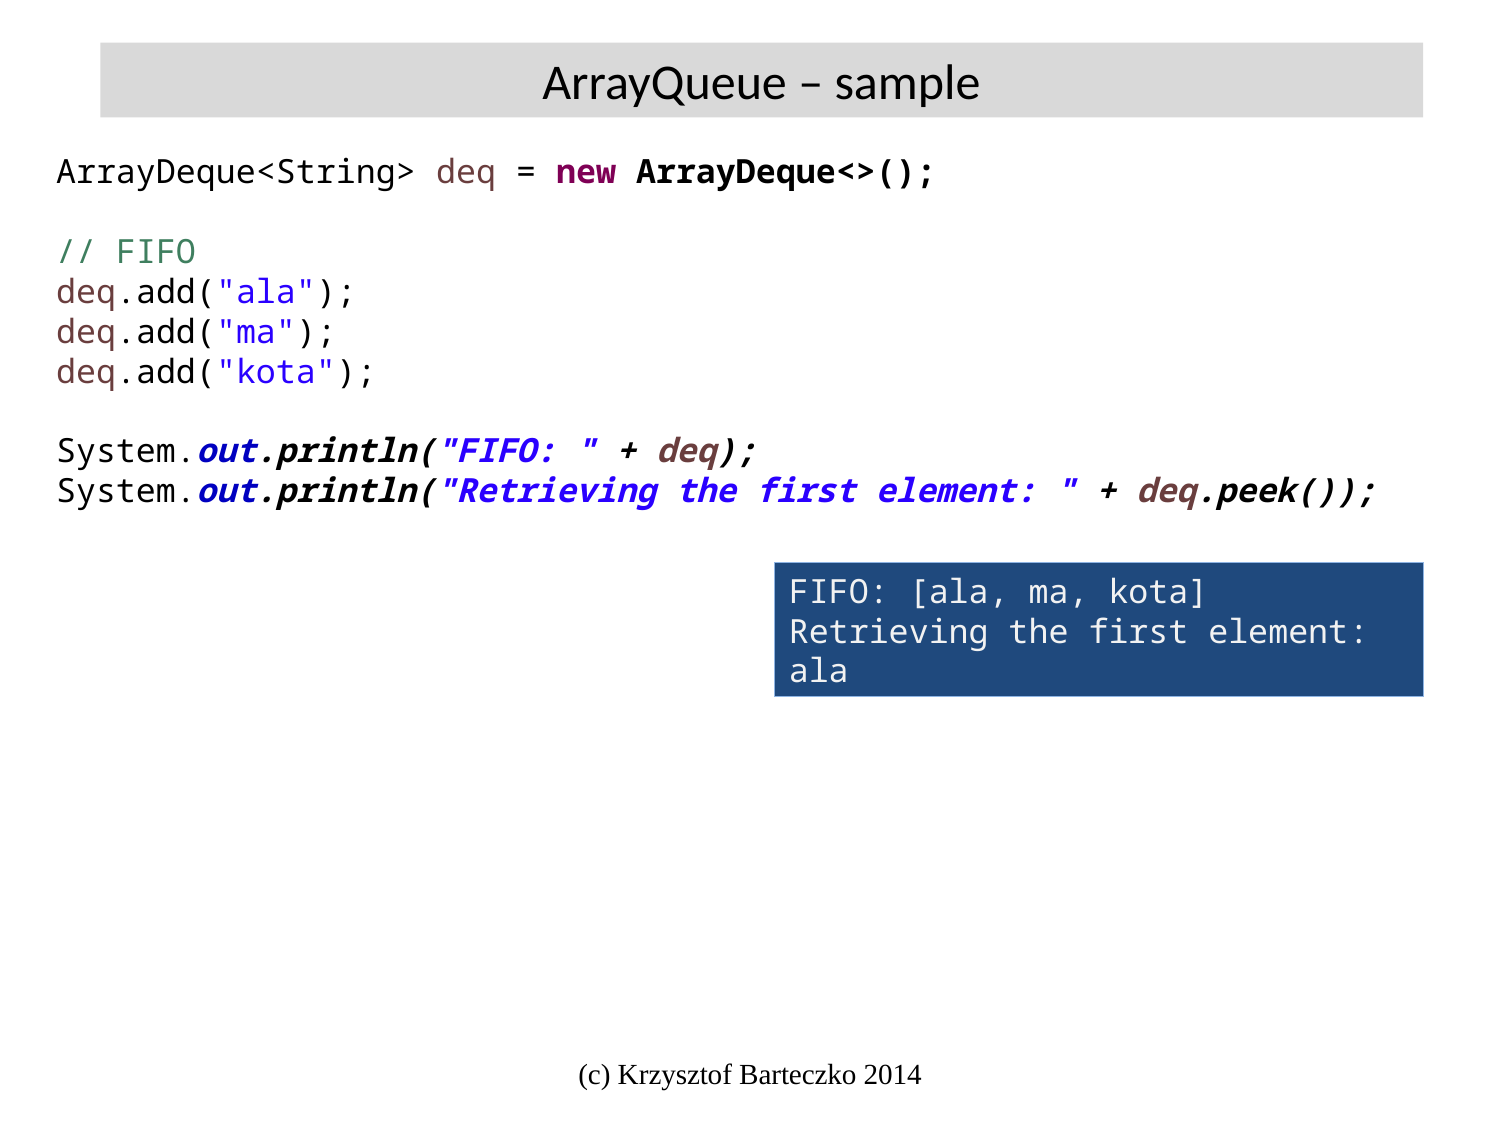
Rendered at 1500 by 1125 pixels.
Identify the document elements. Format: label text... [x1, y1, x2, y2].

text_box FIFO: [ala, ma, kota] Retrieving the first element: ala [774, 562, 1424, 697]
text_box ArrayDeque<String> deq = new ArrayDeque<>(); // FIFO deq.add("ala"); deq.add("ma"); deq.add("kota"); System.out.println("FIFO: " + deq); System.out.println("Retrieving the first element: " + deq.peek()); [41, 142, 1447, 517]
text_box ArrayQueue – sample [100, 42, 1424, 118]
footer (c) Krzysztof Barteczko 2014 [512, 1042, 988, 1103]
